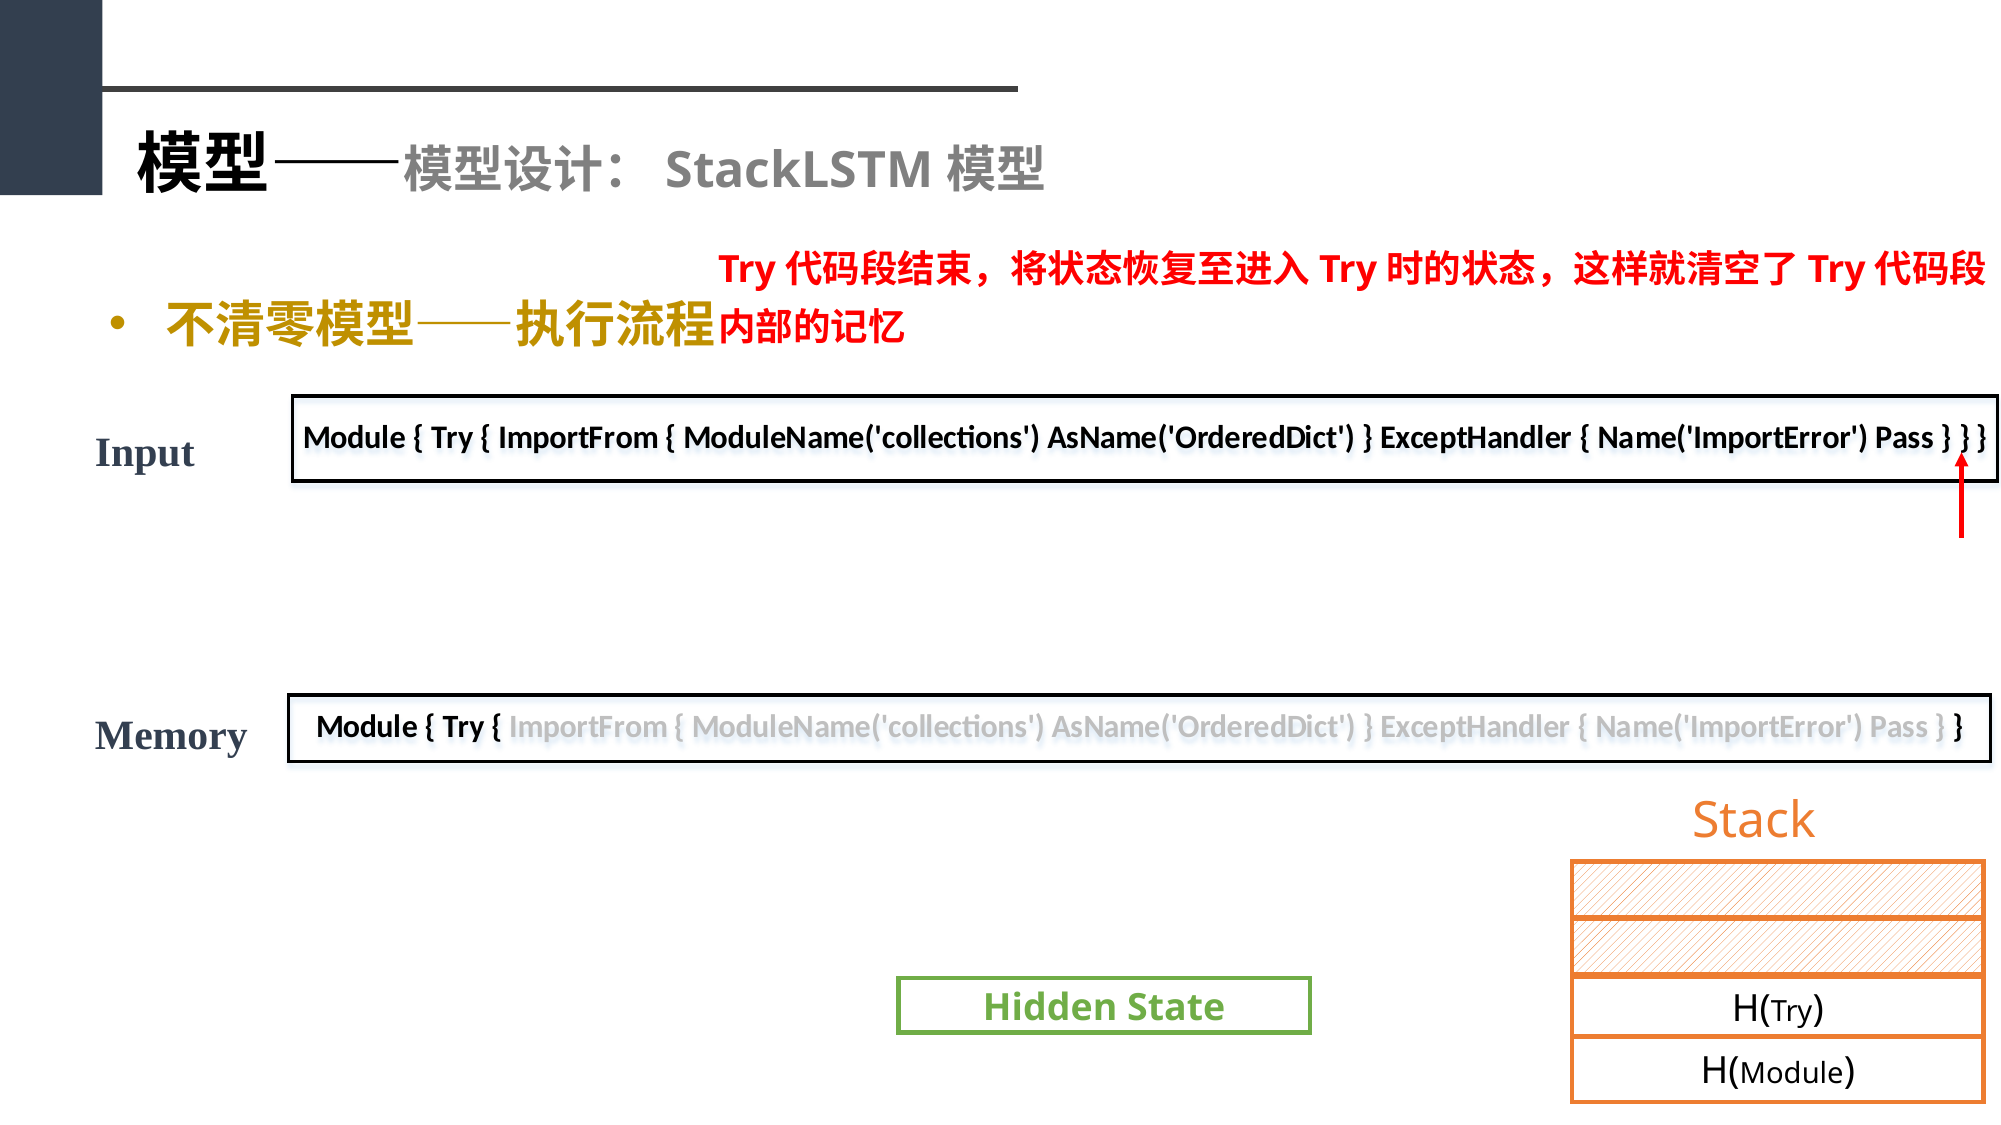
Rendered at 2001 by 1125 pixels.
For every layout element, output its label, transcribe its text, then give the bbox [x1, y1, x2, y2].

text_box Hidden State [898, 977, 1311, 1033]
text_box 不清零模型——执行流程 [93, 301, 730, 360]
text_box Try代码段结束，将状态恢复至进入Try时的状态，这样就清空了Try代码段内部的记忆 [703, 223, 2000, 356]
picture [278, 688, 2000, 775]
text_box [0, 0, 1105, 301]
picture [278, 389, 2000, 495]
text_box Memory [79, 685, 311, 766]
text_box Input [79, 402, 217, 483]
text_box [1572, 780, 1984, 1103]
